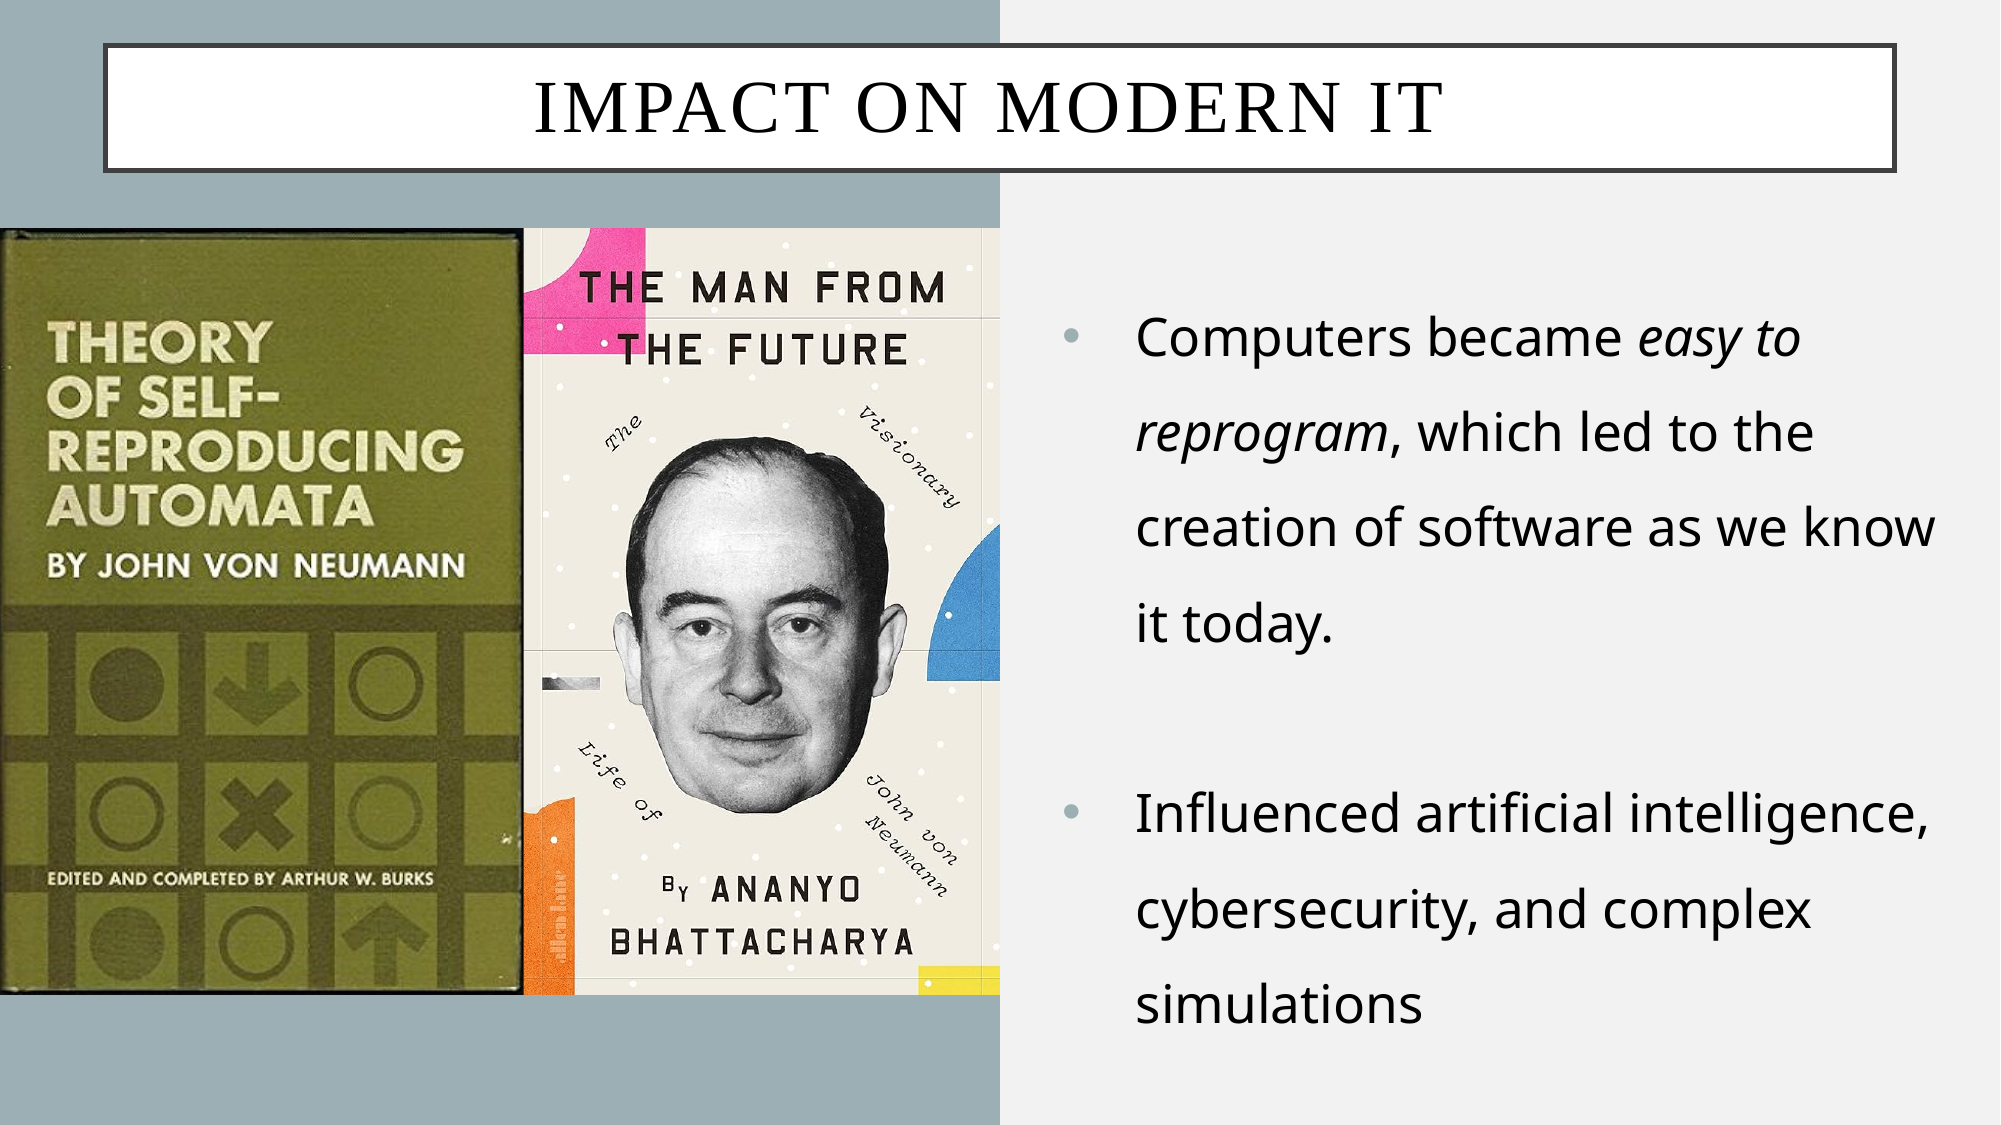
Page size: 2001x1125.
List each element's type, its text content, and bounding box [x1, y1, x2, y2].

title Impact on Modern IT [103, 43, 1897, 173]
picture [0, 228, 1000, 995]
list Computers became easy to reprogram, which led to the creation of software as we know it today. Influenced artificial intelligence, cybersecurity, and complex simulations [1039, 263, 1960, 1050]
